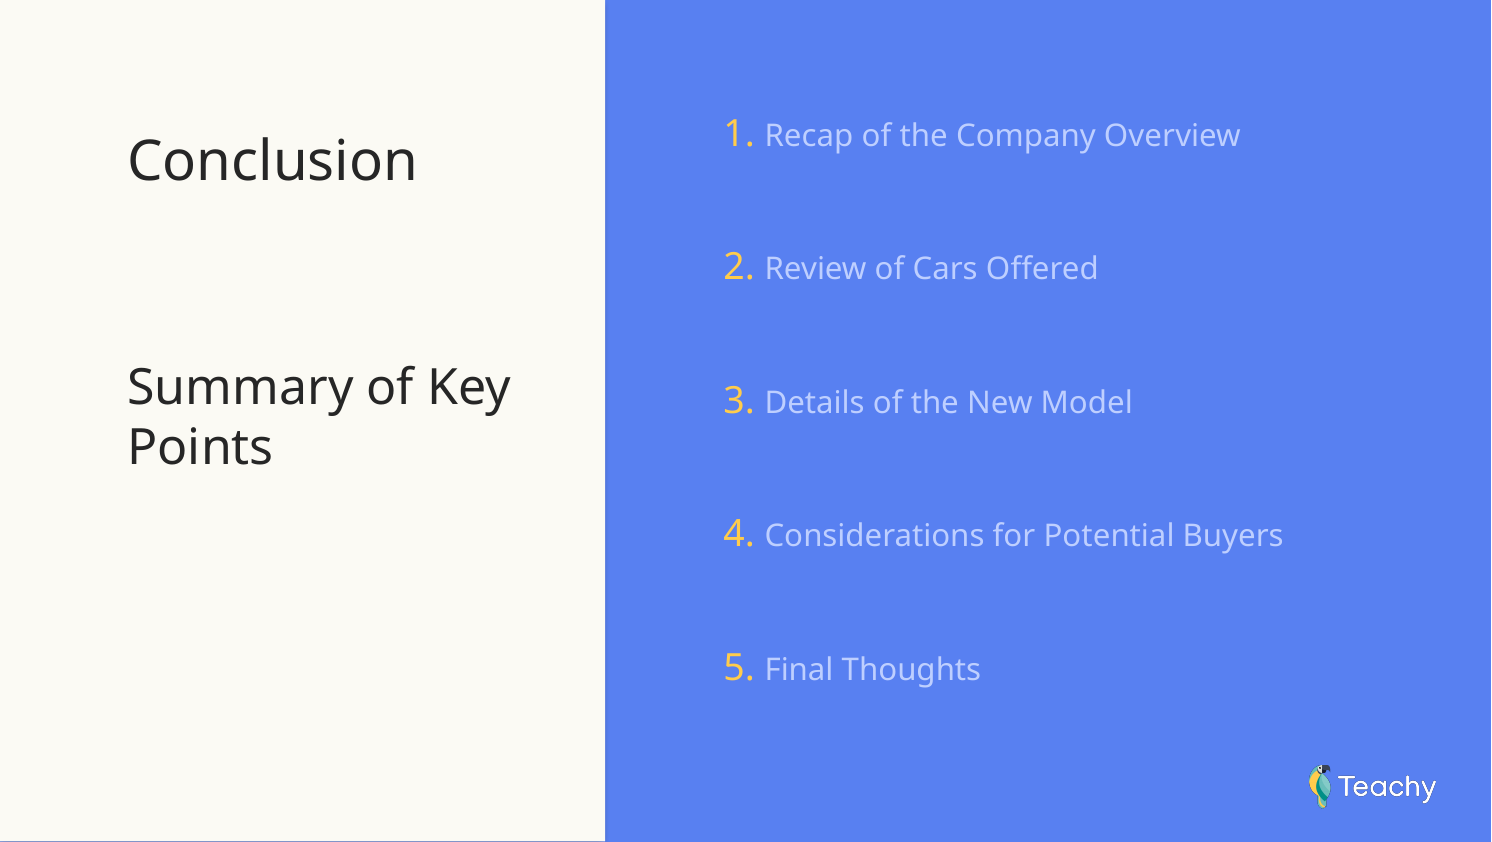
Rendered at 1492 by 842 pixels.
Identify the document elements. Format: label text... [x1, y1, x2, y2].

text_box 3. Details of the New Model [708, 323, 1348, 428]
text_box Summary of Key Points [112, 347, 606, 482]
picture [1309, 765, 1436, 810]
text_box 5. Final Thoughts [708, 590, 1348, 695]
text_box Conclusion [112, 116, 689, 199]
text_box 2. Review of Cars Offered [708, 189, 1348, 295]
text_box 4. Considerations for Potential Buyers [708, 456, 1348, 562]
text_box [0, 0, 606, 842]
text_box 1. Recap of the Company Overview [708, 56, 1348, 162]
